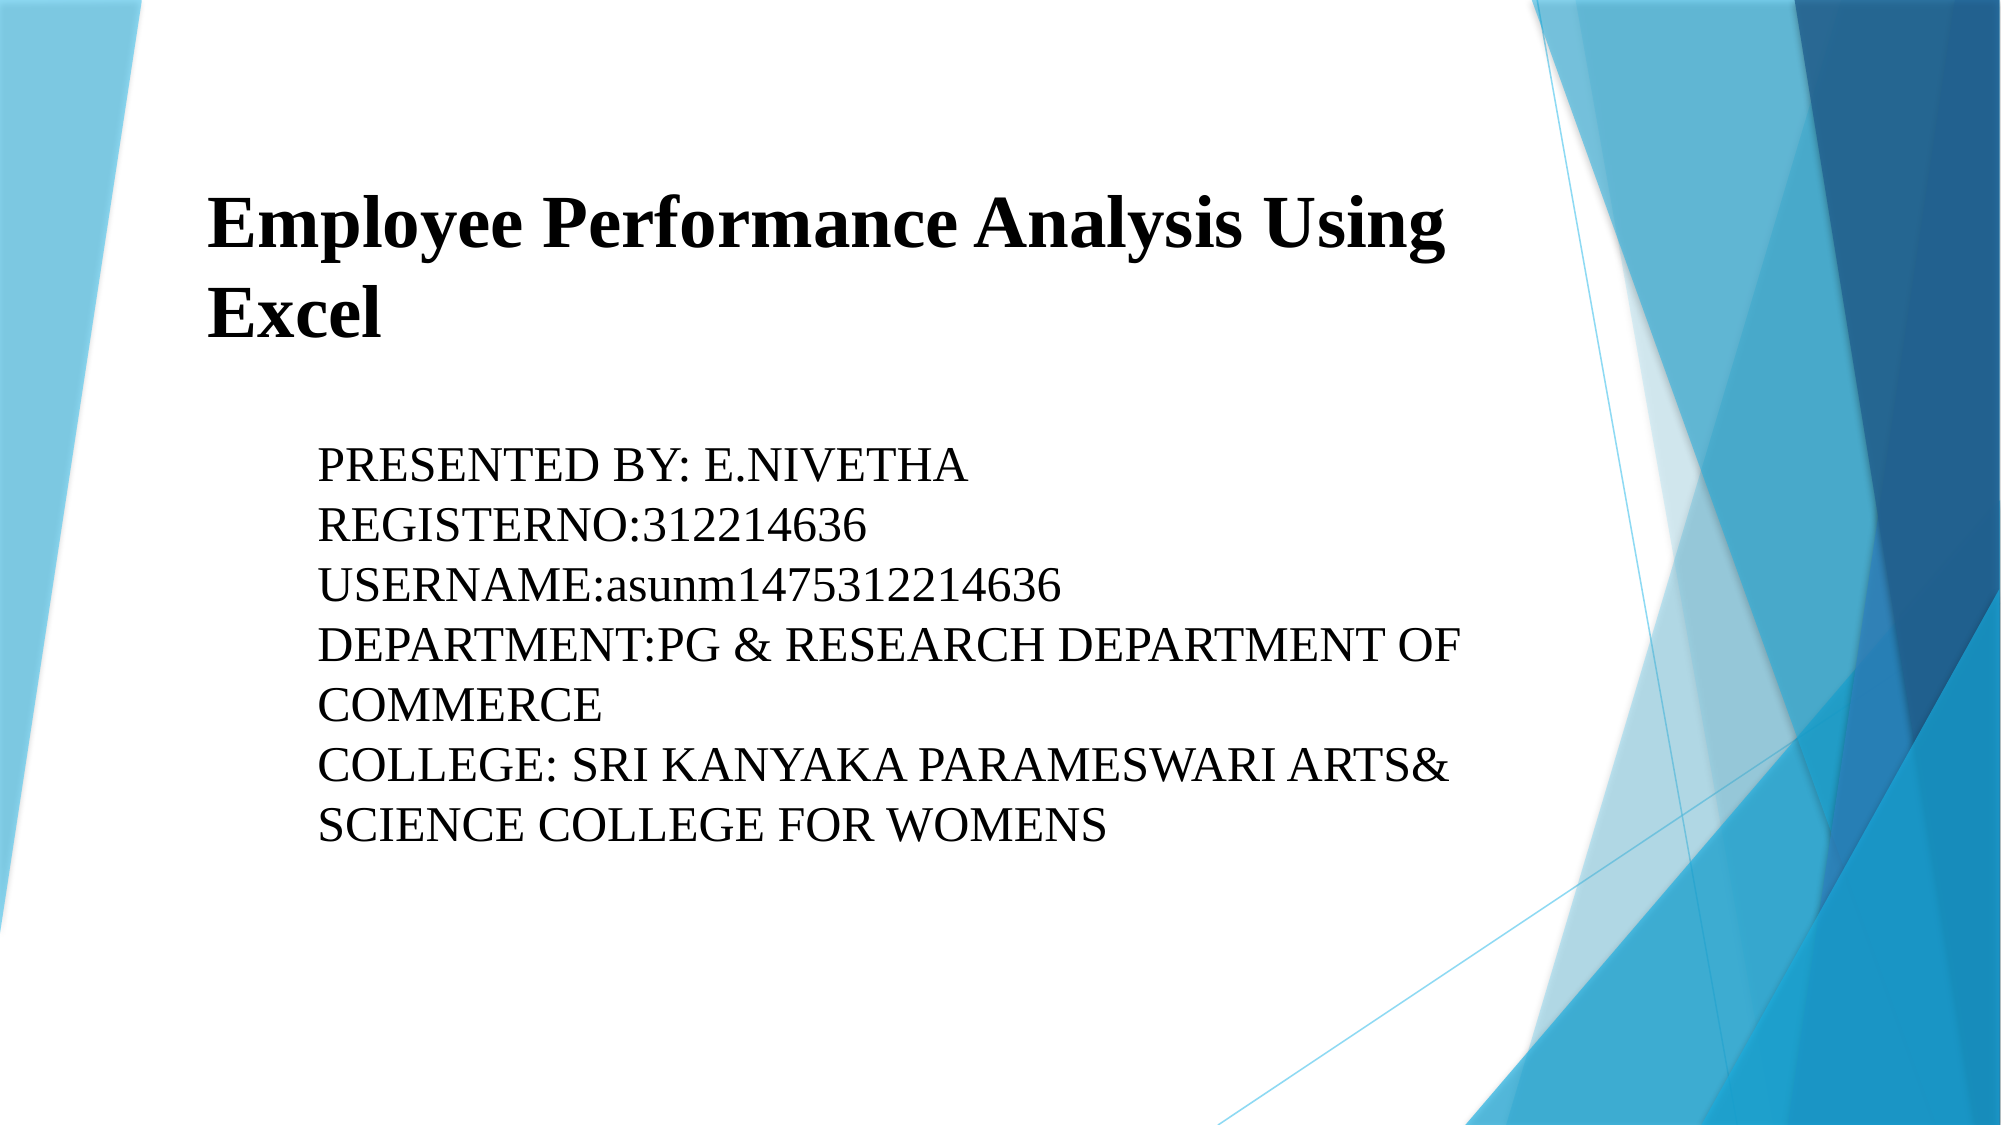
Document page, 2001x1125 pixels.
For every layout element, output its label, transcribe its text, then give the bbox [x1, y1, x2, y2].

text_box PRESENTED BY: E.NIVETHA REGISTERNO:312214636 USERNAME:asunm1475312214636 DEPARTMENT:PG & RESEARCH DEPARTMENT OF COMMERCE COLLEGE: SRI KANYAKA PARAMESWARI ARTS& SCIENCE COLLEGE FOR WOMENS [302, 424, 1553, 860]
title Employee Performance Analysis Using Excel [192, 90, 1467, 361]
